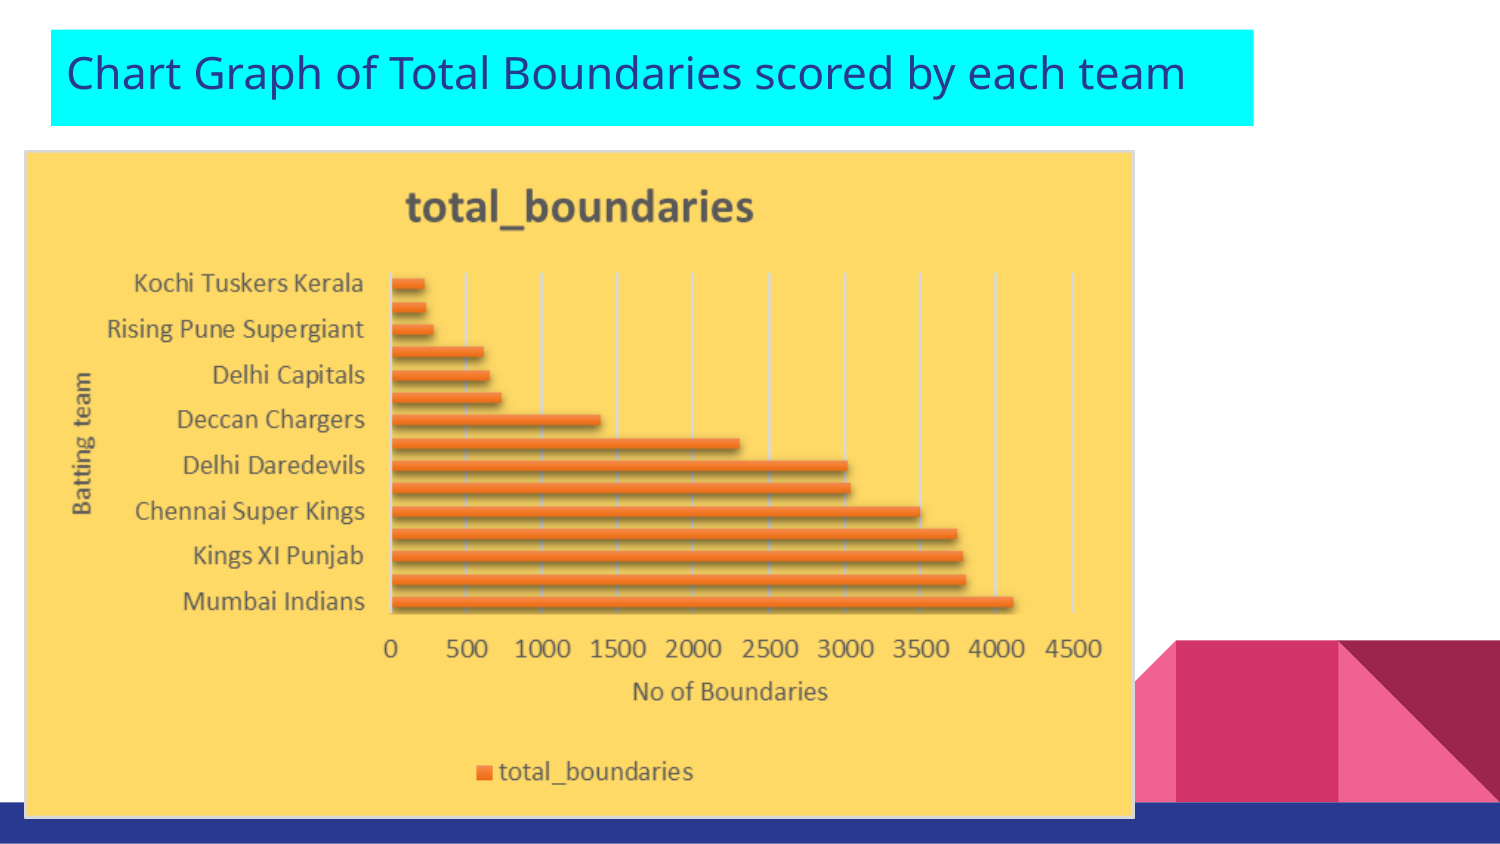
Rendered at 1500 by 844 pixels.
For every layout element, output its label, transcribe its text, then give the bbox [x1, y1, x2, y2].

picture [24, 150, 1135, 819]
title Chart Graph of Total Boundaries scored by each team [51, 29, 1254, 126]
